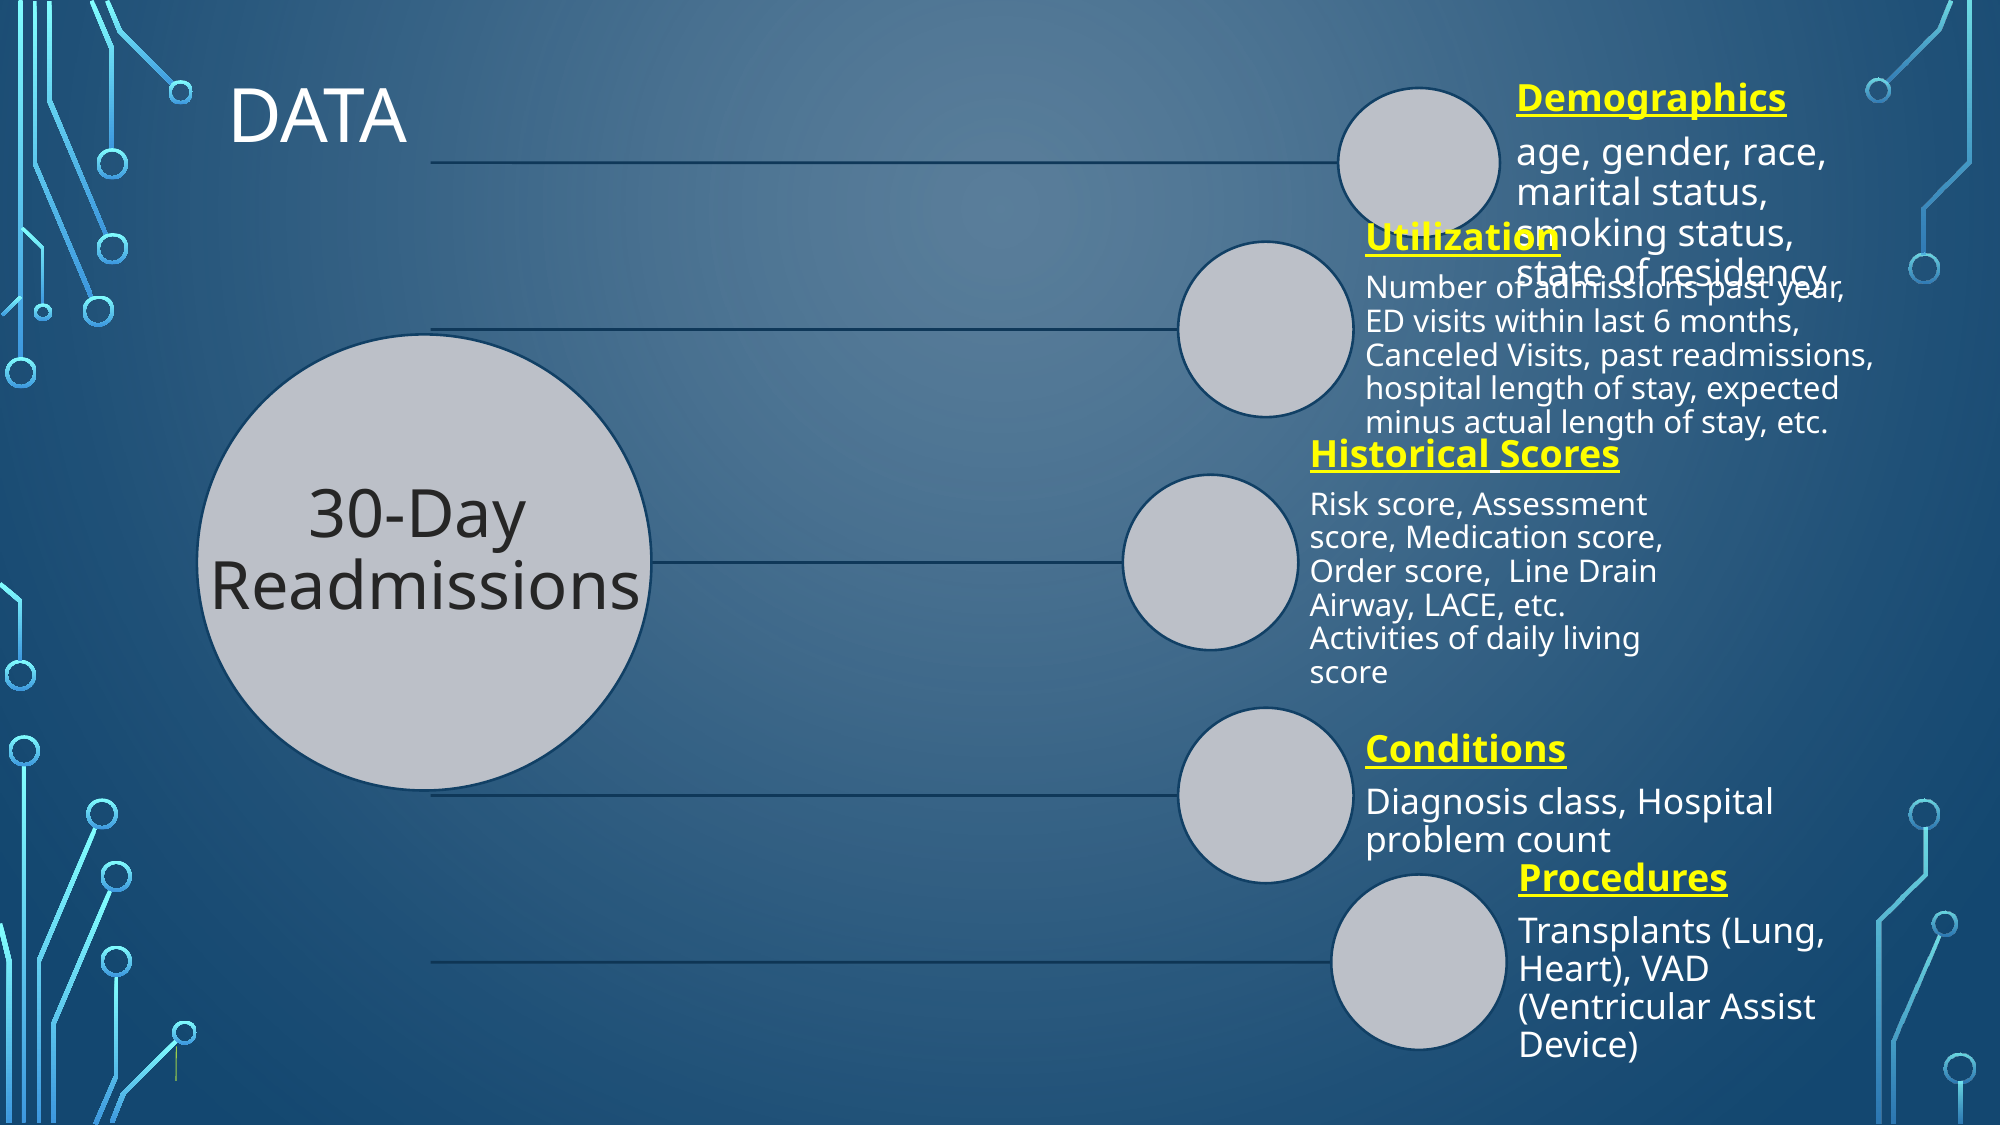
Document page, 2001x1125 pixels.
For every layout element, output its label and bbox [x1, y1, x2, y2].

text_box [24, 12, 1976, 1113]
